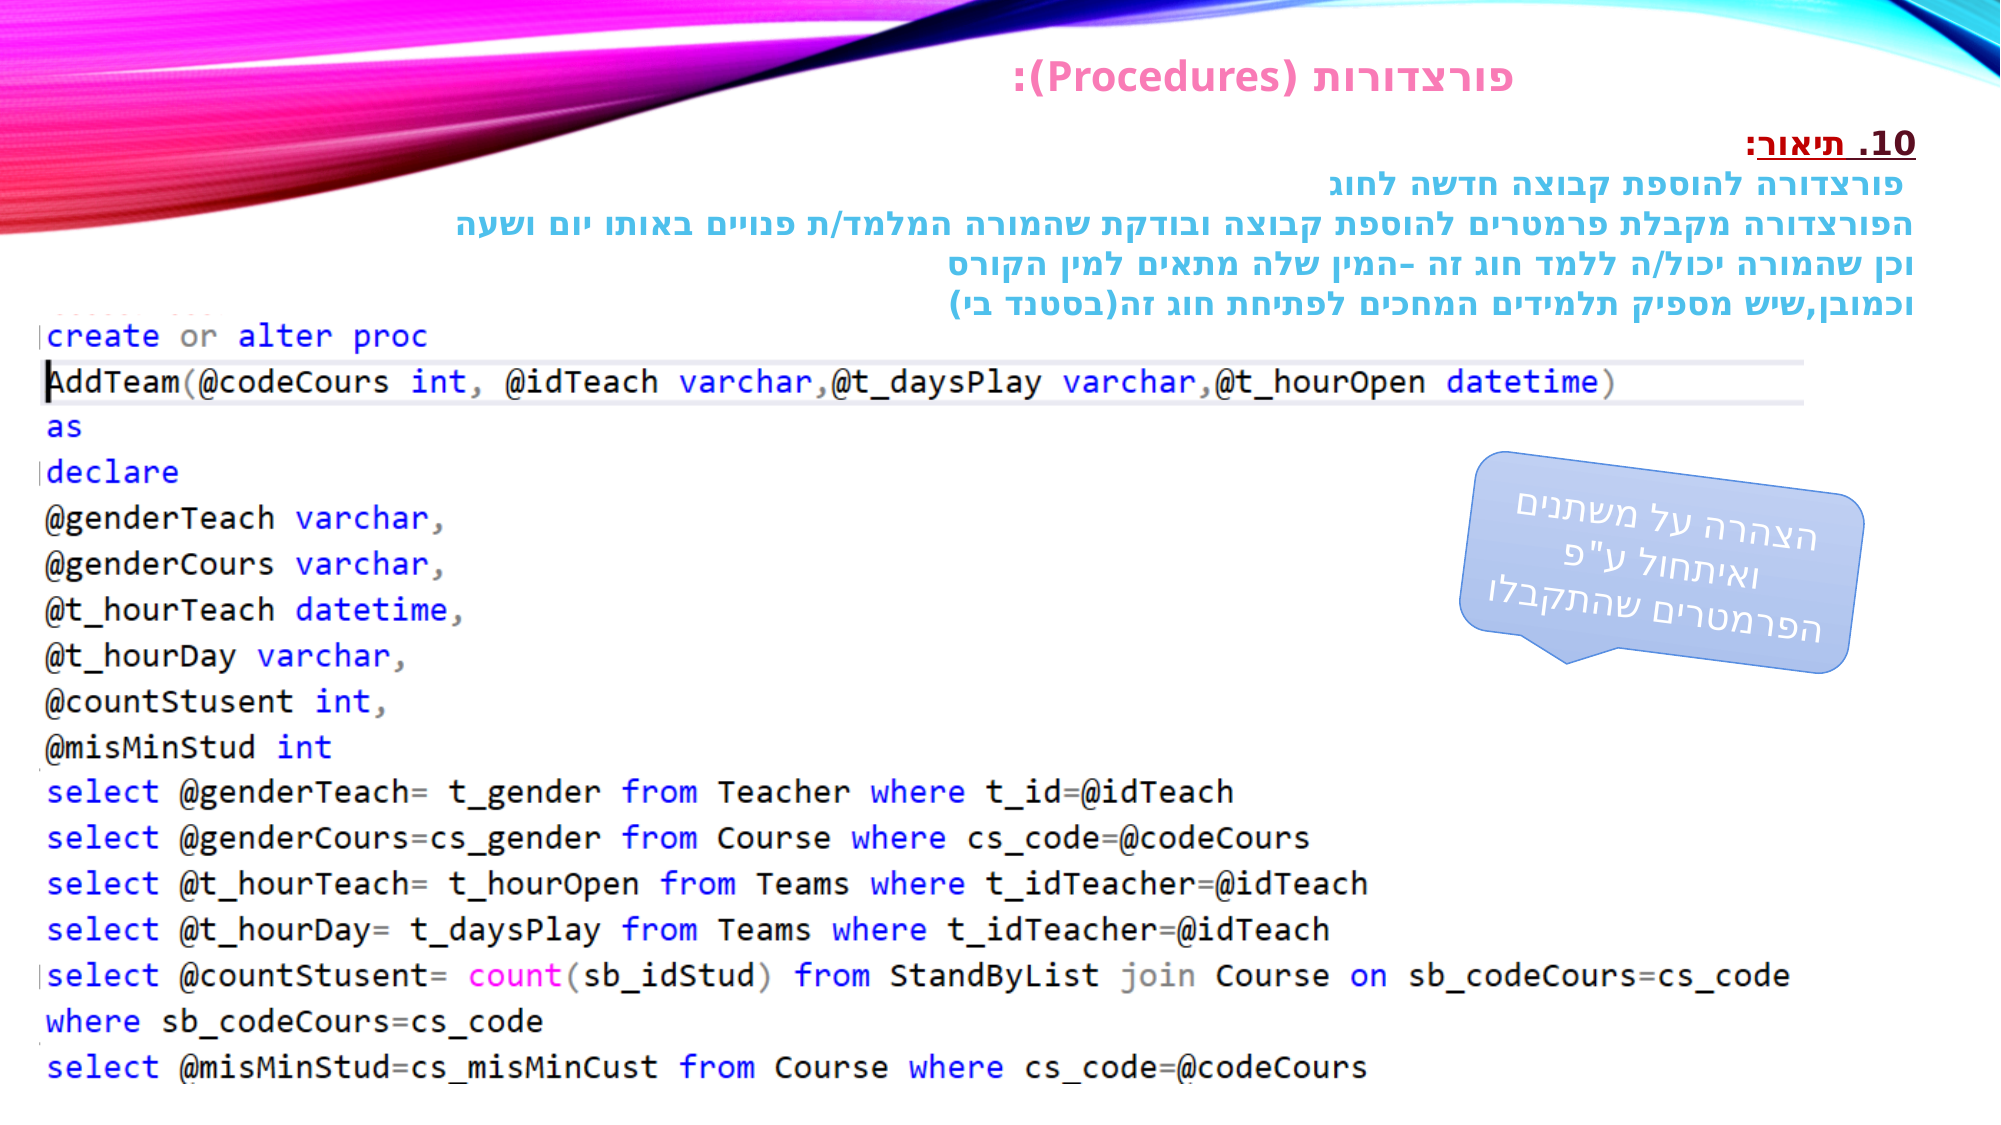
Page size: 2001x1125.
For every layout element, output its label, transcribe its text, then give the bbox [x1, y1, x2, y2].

text_box פורצדורות (Procedures): [854, 41, 1530, 107]
text_box 10. תיאור: פורצדורה להוספת קבוצה חדשה לחוג הפורצדורה מקבלת פרמטרים להוספת קבוצה ובודקת שהמורה המלמד/ת פנויים באותו יום ושעה וכן שהמורה יכול/ה ללמד חוג זה –המין שלה מתאים למין הקורס וכמובן,שיש מספיק תלמידים המחכים לפתיחת חוג זה(בסטנד בי) [383, 115, 1932, 330]
picture [1910, 0, 2000, 45]
picture [1890, 0, 2000, 75]
picture [0, 0, 2000, 237]
picture [39, 314, 1804, 1084]
text_box הצהרה על משתנים ואיתחול ע"פ הפרמטרים שהתקבלו [1804, 489, 1865, 675]
